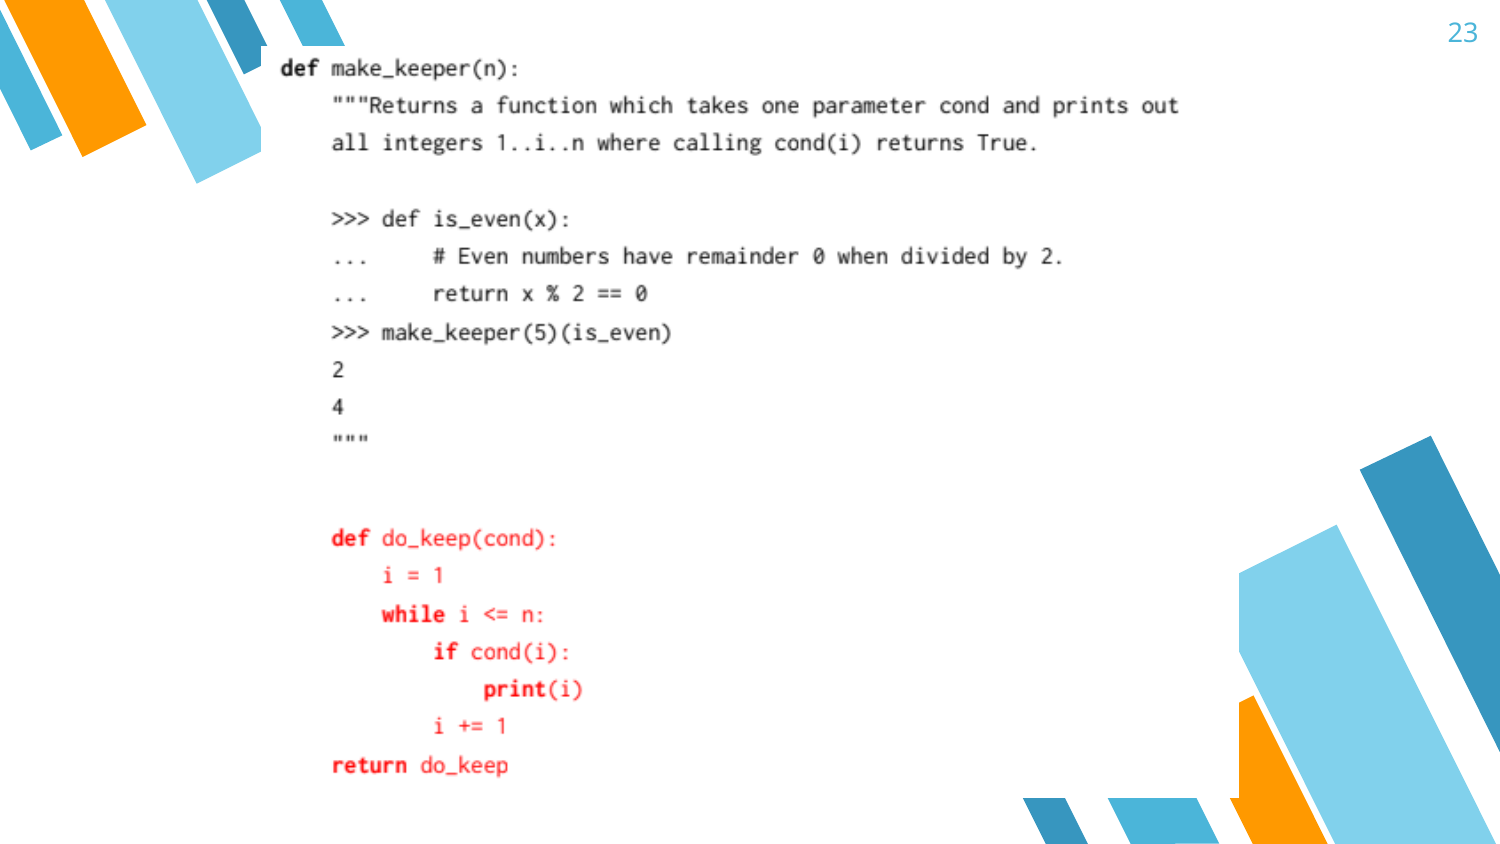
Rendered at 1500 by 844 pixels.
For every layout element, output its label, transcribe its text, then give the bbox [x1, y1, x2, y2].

picture [261, 45, 1239, 798]
slide_number 23 [1403, 0, 1494, 65]
